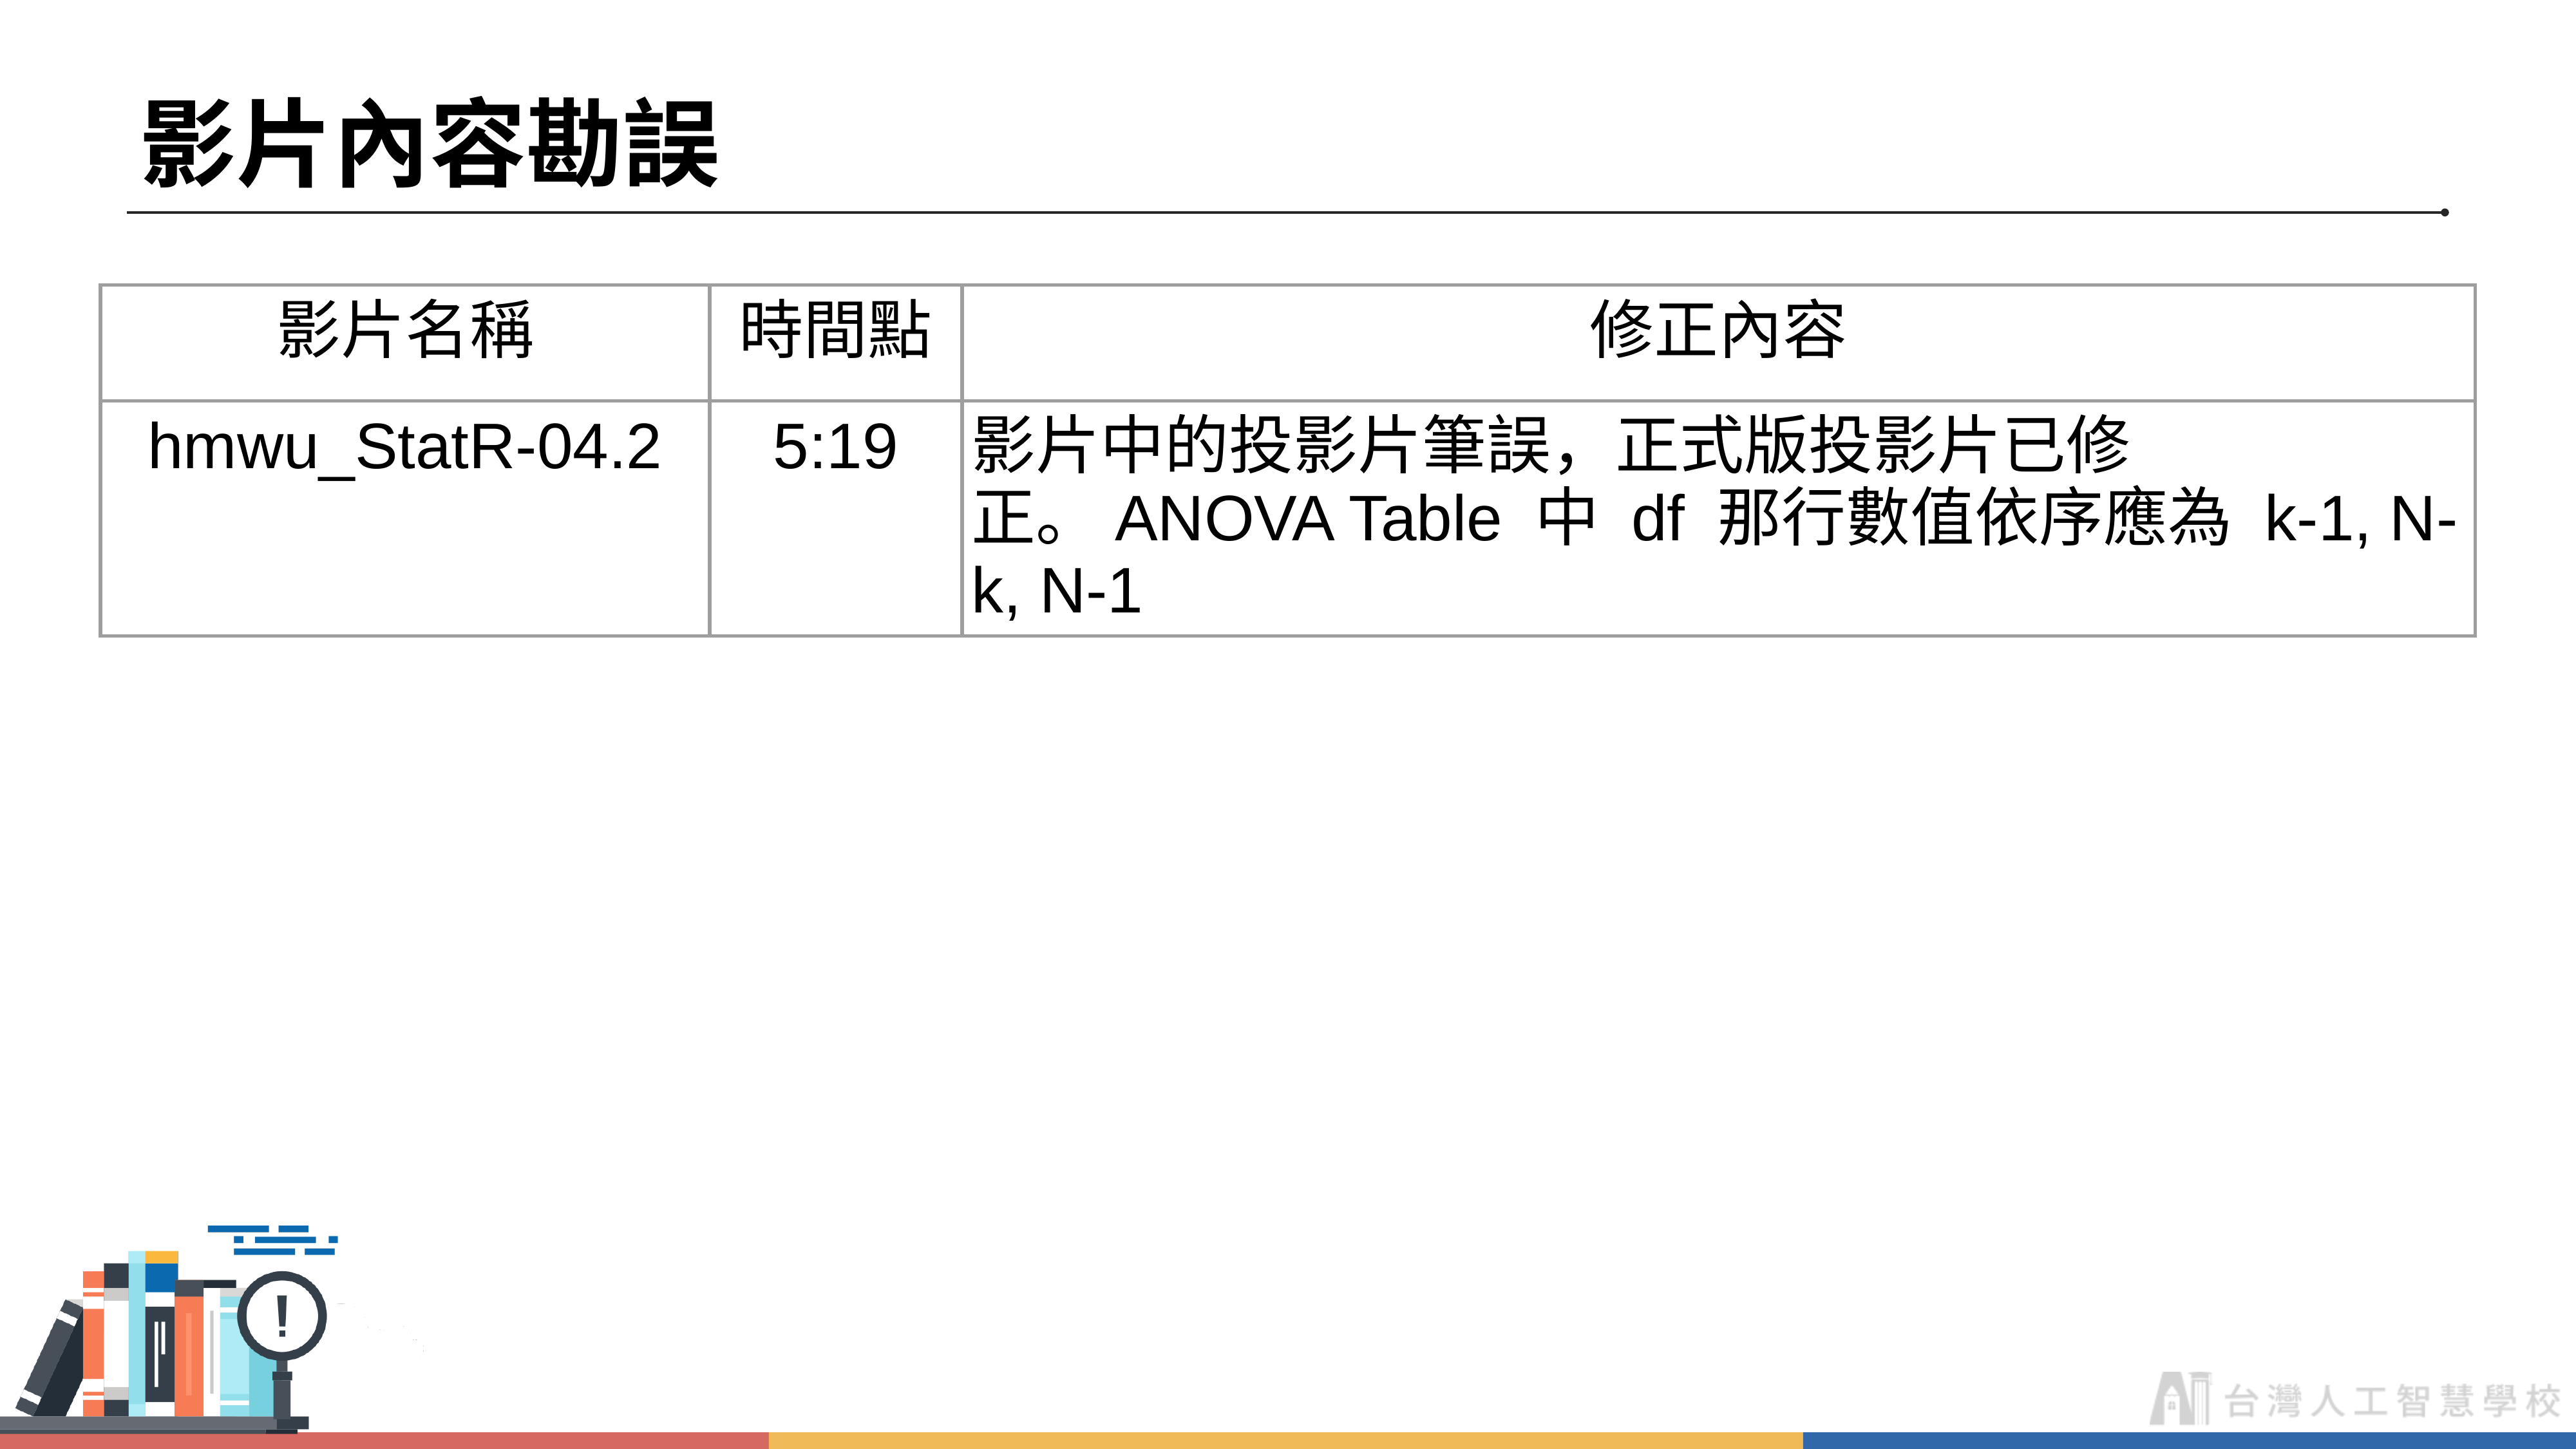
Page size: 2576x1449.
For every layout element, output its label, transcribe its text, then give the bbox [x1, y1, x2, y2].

table_header 修正內容 [964, 287, 2474, 399]
title 影片內容勘誤 [132, 61, 1782, 221]
picture [0, 1226, 424, 1434]
table_cell 影片中的投影片筆誤，正式版投影片已修正。ANOVA Table 中 df 那行數值依序應為 k-1, N-k, N-1 [964, 402, 2474, 634]
table_cell 5:19 [712, 402, 960, 634]
table_header 時間點 [712, 287, 960, 399]
table_cell hmwu_StatR-04.2 [102, 402, 708, 634]
table_header 影片名稱 [102, 287, 708, 399]
